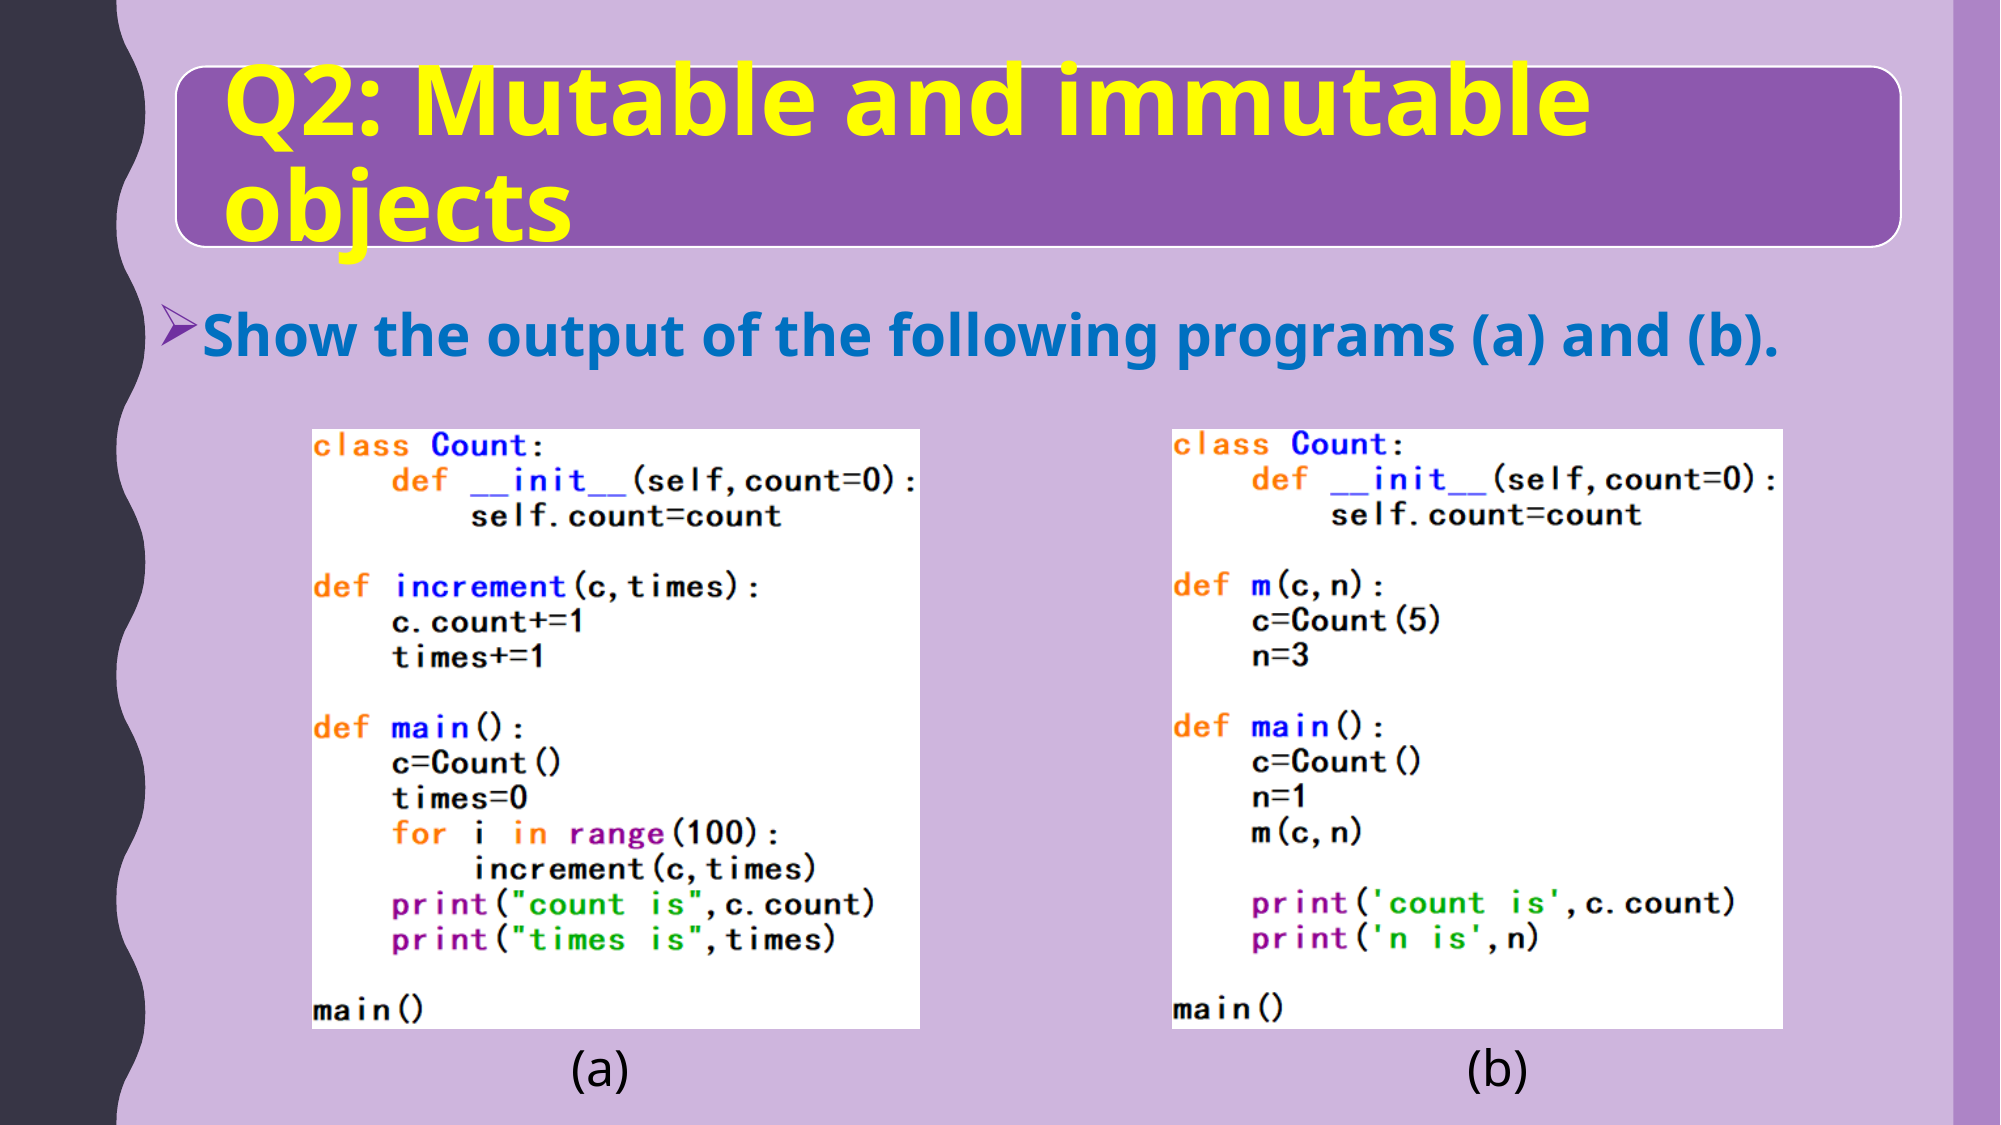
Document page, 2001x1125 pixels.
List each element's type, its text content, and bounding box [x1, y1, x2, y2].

text_box Show the output of the following programs (a) and (b). [66, 283, 1963, 766]
text_box (b) [1453, 1030, 1716, 1104]
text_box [176, 70, 1901, 251]
picture [312, 429, 920, 1029]
text_box (a) [556, 1030, 820, 1104]
picture [1172, 429, 1783, 1029]
